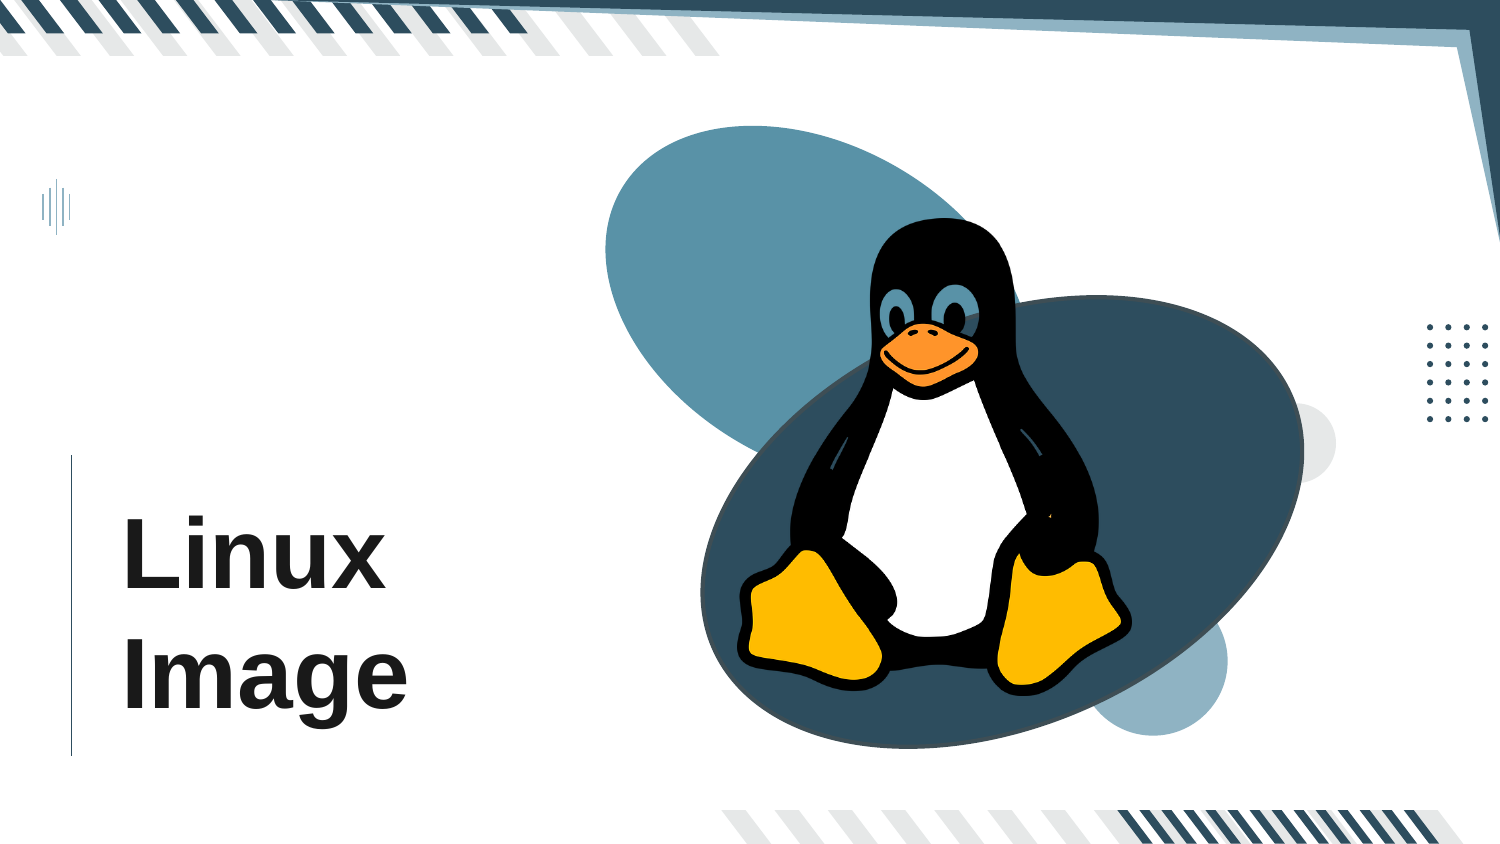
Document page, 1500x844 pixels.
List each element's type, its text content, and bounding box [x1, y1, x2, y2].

picture [736, 218, 1132, 696]
text_box [605, 125, 962, 438]
text_box [1094, 624, 1228, 736]
text_box [755, 704, 1099, 749]
title Linux Image [106, 473, 607, 642]
text_box [1135, 297, 1305, 685]
text_box [700, 490, 731, 681]
text_box [1297, 403, 1337, 483]
